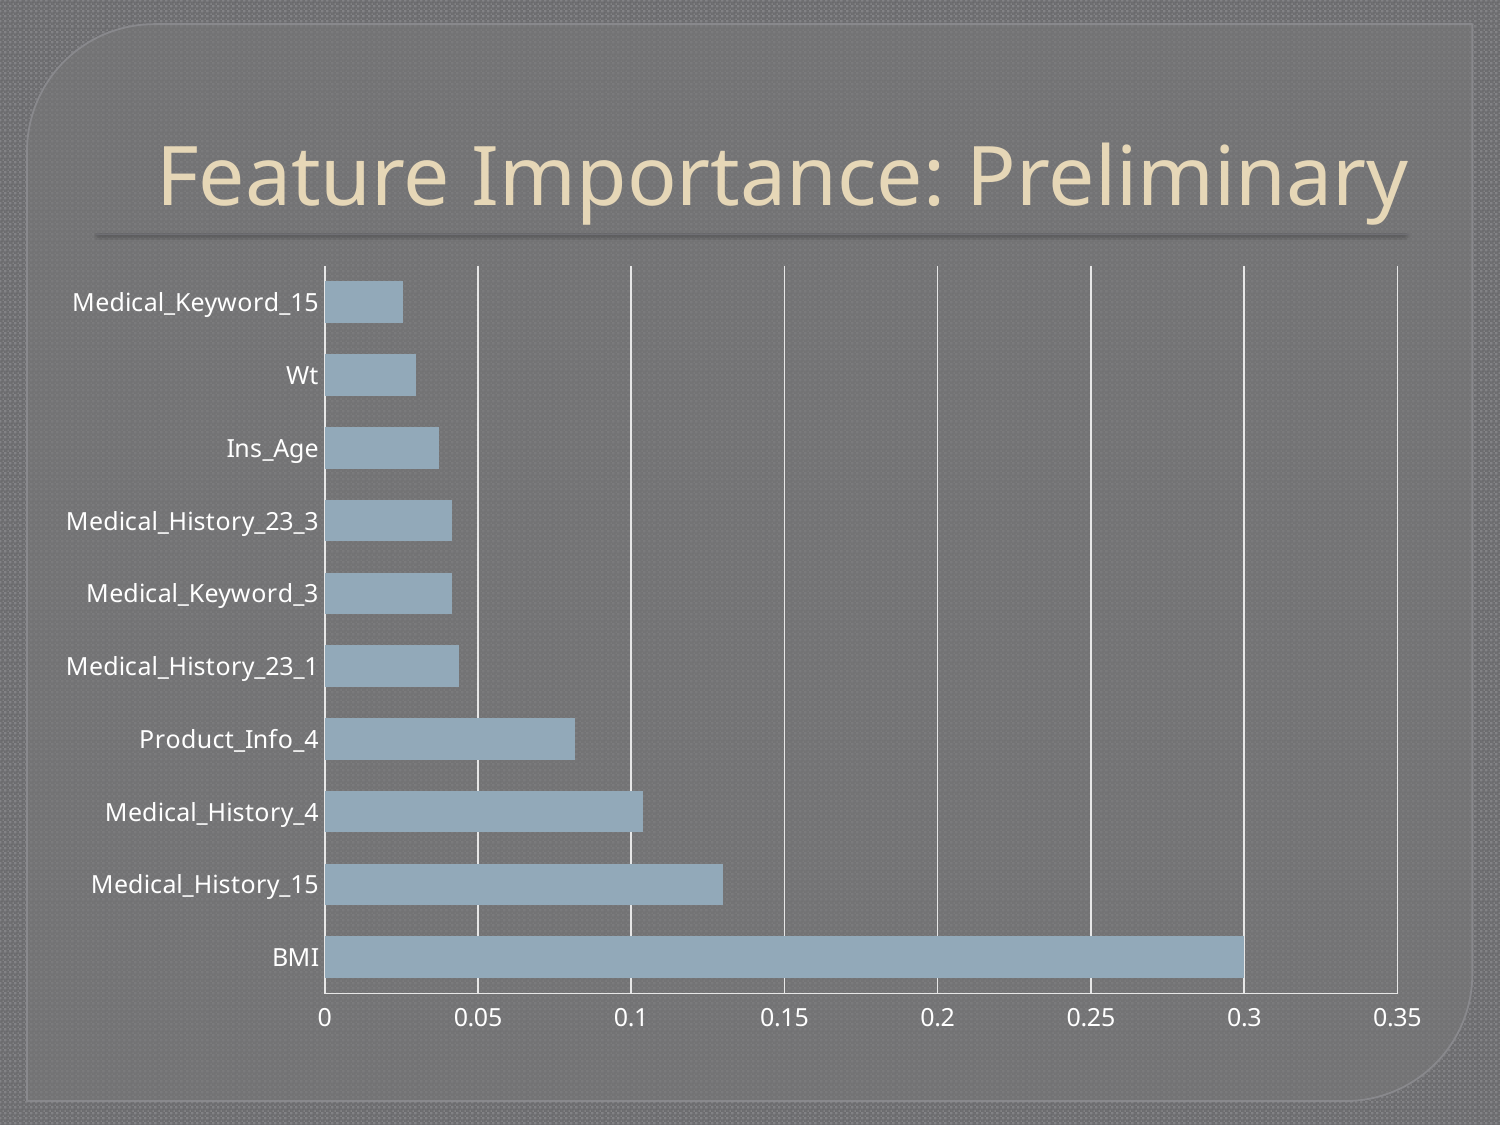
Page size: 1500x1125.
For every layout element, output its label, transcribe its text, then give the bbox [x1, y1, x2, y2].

chart [37, 249, 1451, 1051]
title Feature Importance: Preliminary [75, 41, 1425, 230]
